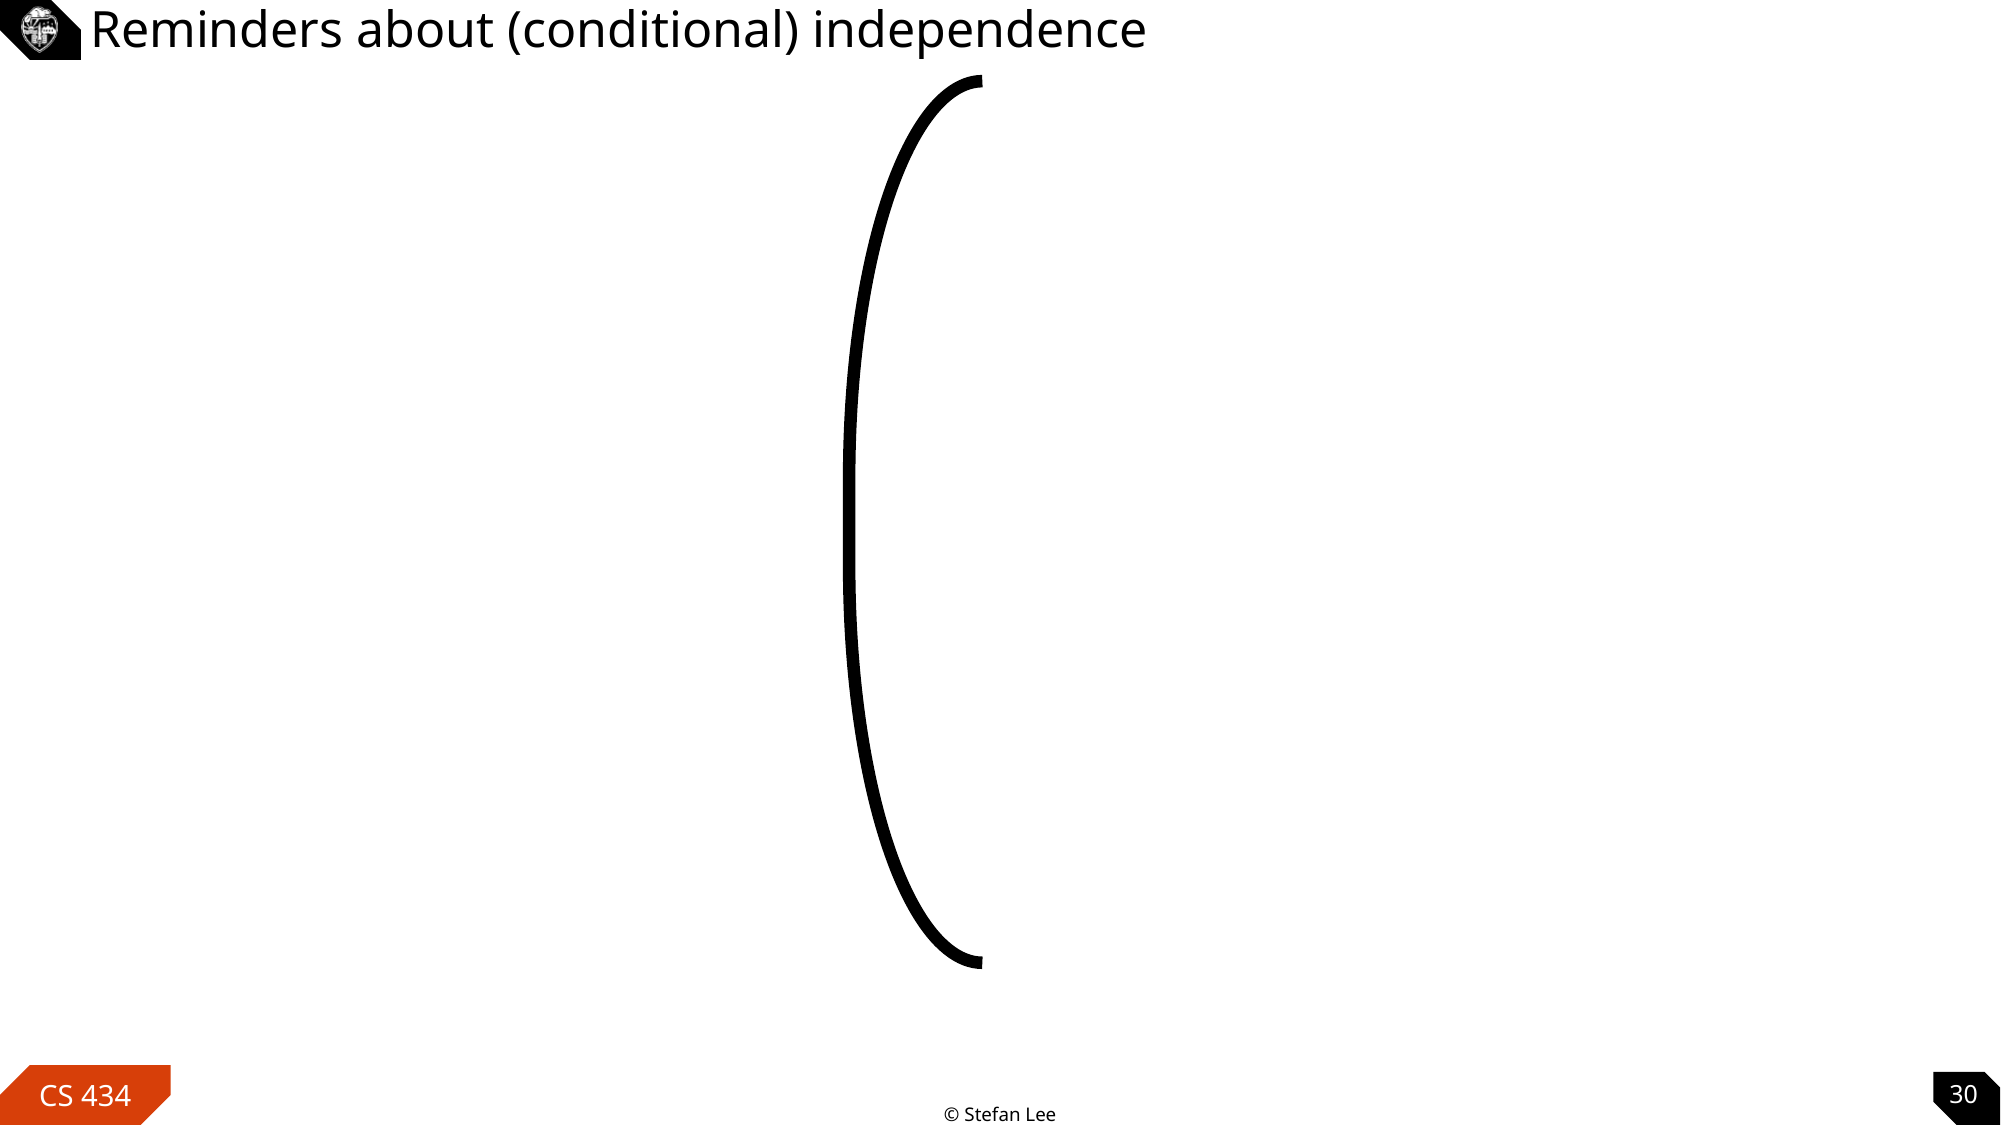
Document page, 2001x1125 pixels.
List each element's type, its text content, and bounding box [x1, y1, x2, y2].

slide_number 30 [1933, 1071, 1994, 1119]
text_box [848, 80, 983, 964]
title Reminders about (conditional) independence [0, 1, 1699, 61]
